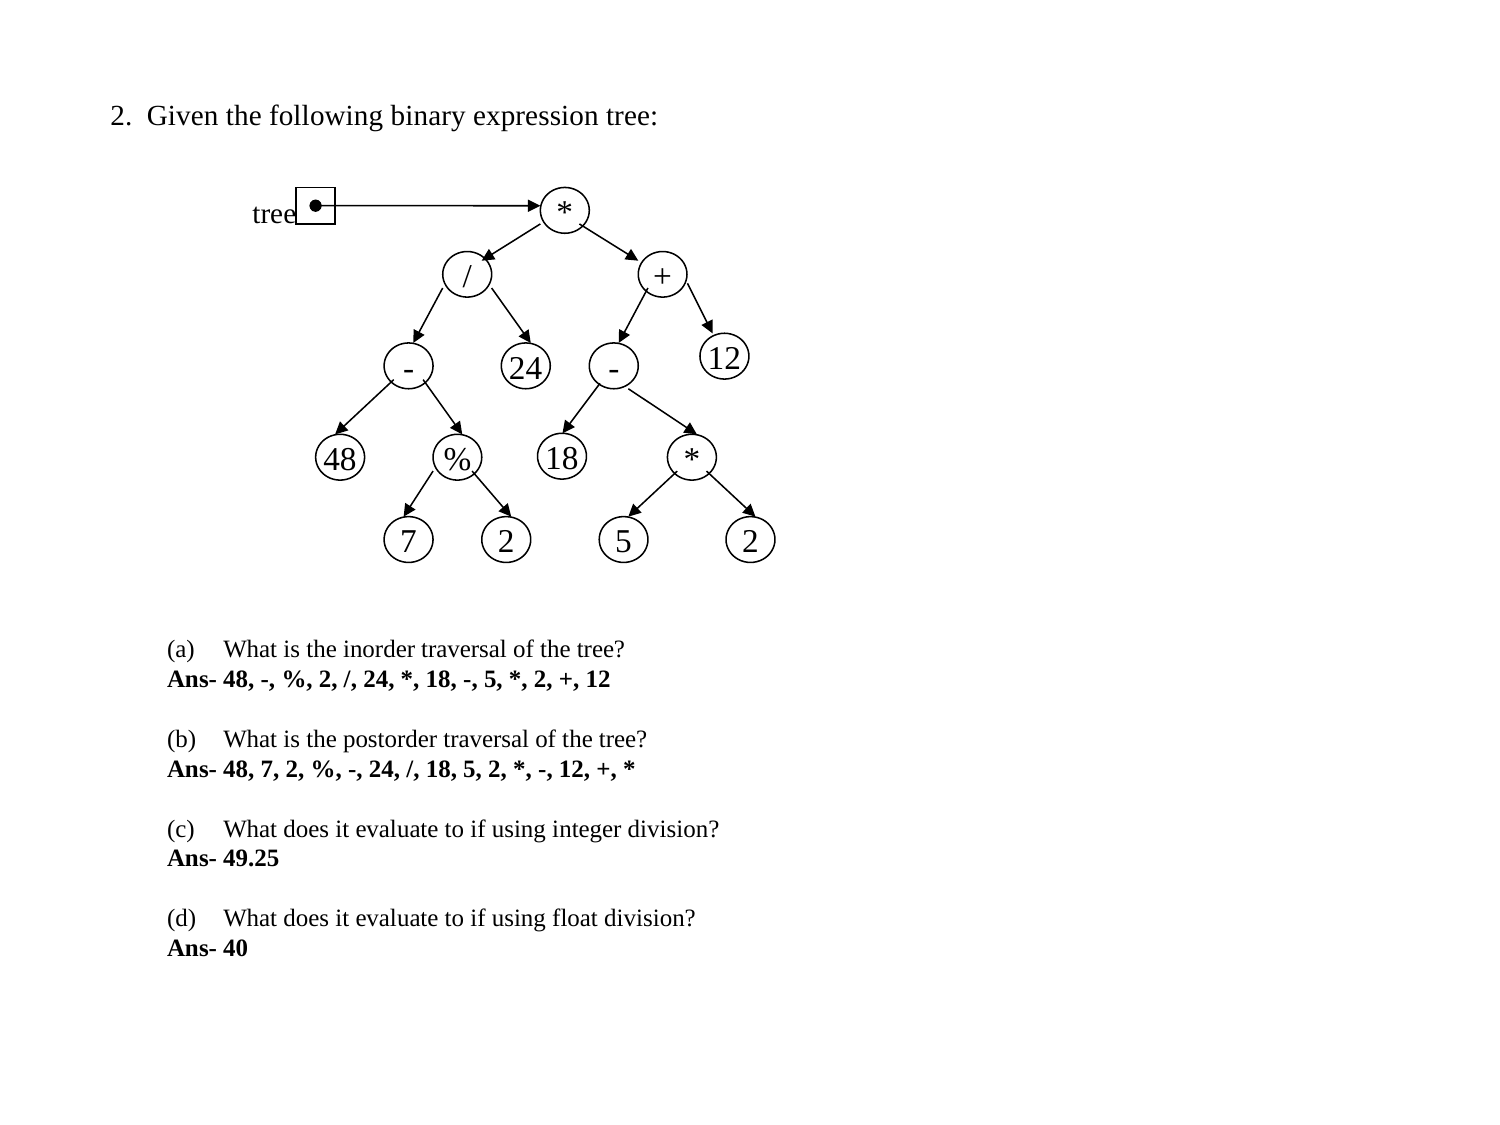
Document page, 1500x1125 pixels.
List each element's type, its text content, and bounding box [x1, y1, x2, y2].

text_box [237, 187, 776, 563]
text_box 2. Given the following binary expression tree: [95, 89, 674, 139]
text_box What is the inorder traversal of the tree? Ans- 48, -, %, 2, /, 24, *, 18, -, 5, *, 2, +, 12 What is the postorder traversal of the tree? Ans- 48, 7, 2, %, -, 24, /, 18, 5, 2, *, -, 12, +, * What does it evaluate to if using integer division? Ans- 49.25 What does it evaluate to if using float division? Ans- 40 [152, 624, 739, 1029]
